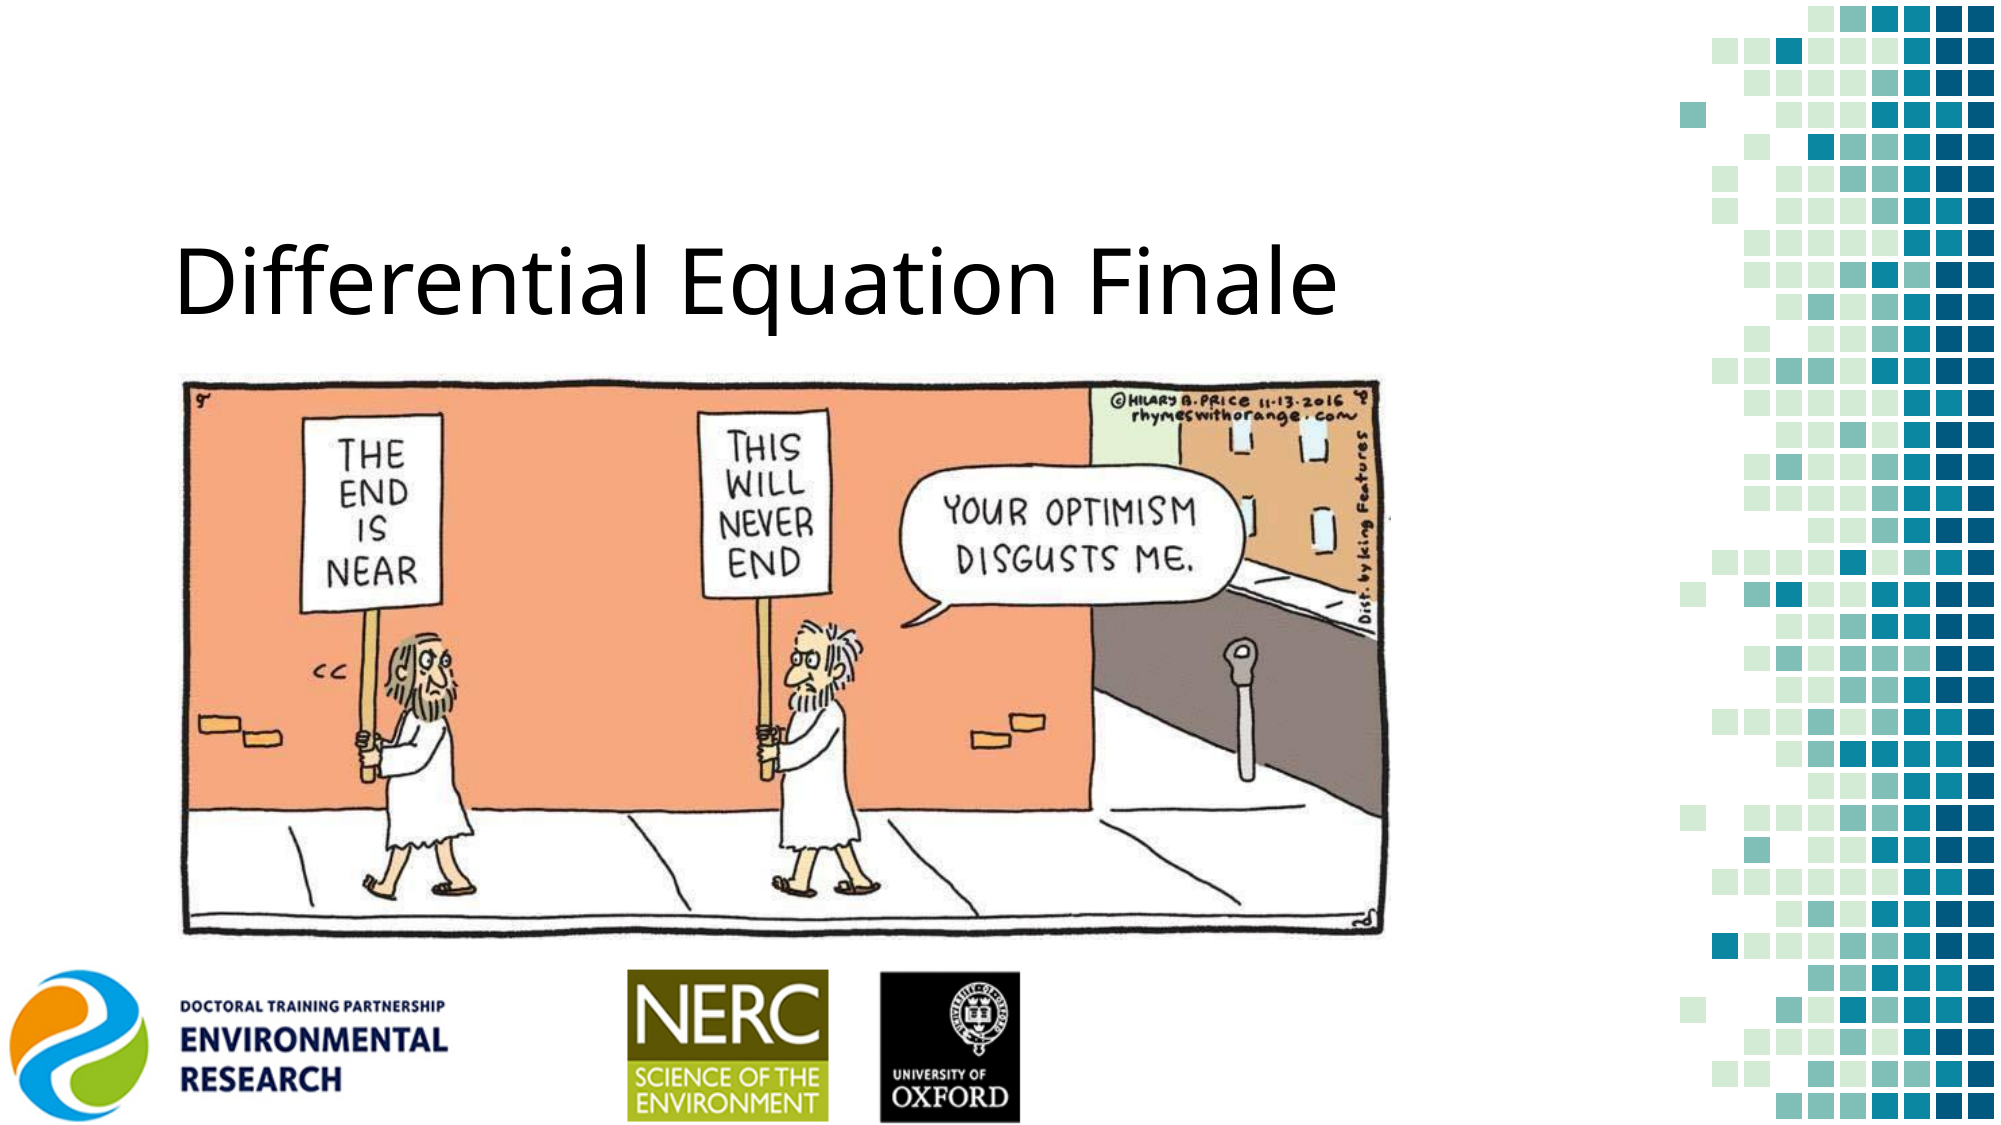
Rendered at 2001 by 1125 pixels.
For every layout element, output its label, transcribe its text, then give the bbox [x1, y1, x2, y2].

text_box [0, 964, 1676, 1125]
picture [178, 373, 1391, 940]
title Differential Equation Finale [157, 161, 1636, 350]
